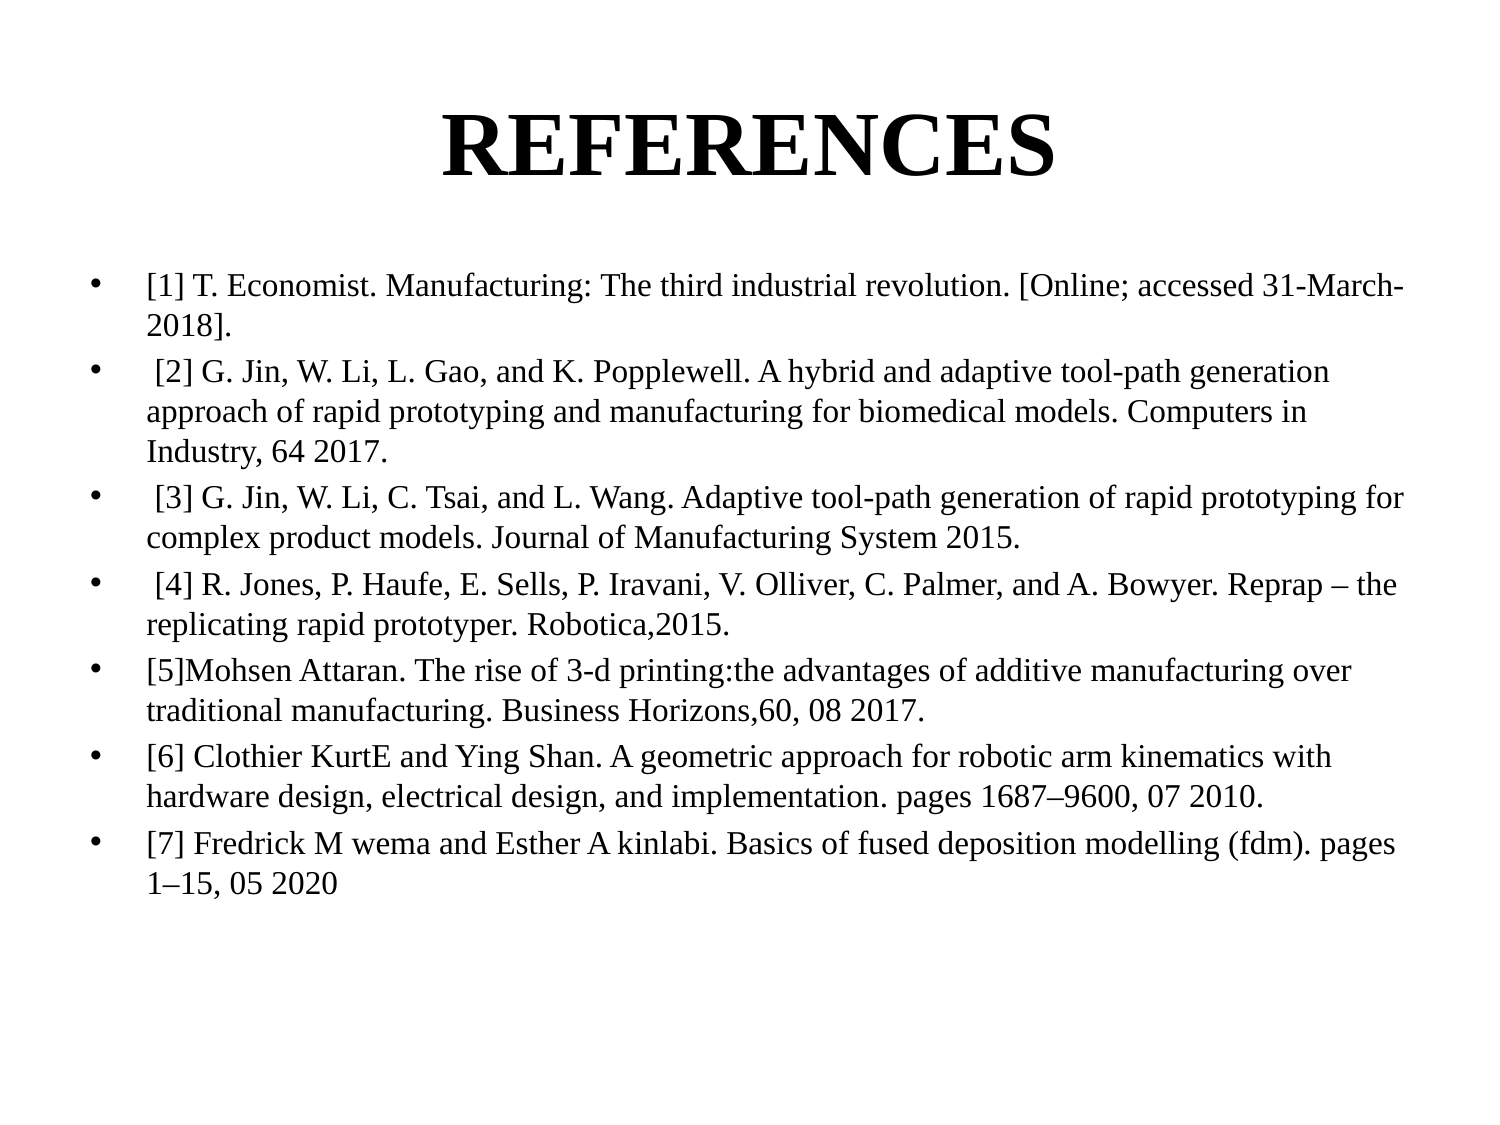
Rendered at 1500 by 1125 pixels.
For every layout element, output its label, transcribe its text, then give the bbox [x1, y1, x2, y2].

list [1] T. Economist. Manufacturing: The third industrial revolution. [Online; accessed 31-March-2018]. [2] G. Jin, W. Li, L. Gao, and K. Popplewell. A hybrid and adaptive tool-path generation approach of rapid prototyping and manufacturing for biomedical models. Computers in Industry, 64 2017. [3] G. Jin, W. Li, C. Tsai, and L. Wang. Adaptive tool-path generation of rapid prototyping for complex product models. Journal of Manufacturing System 2015. [4] R. Jones, P. Haufe, E. Sells, P. Iravani, V. Olliver, C. Palmer, and A. Bowyer. Reprap – the replicating rapid prototyper. Robotica,2015. [5]Mohsen Attaran. The rise of 3-d printing:the advantages of additive manufacturing over traditional manufacturing. Business Horizons,60, 08 2017. [6] Clothier KurtE and Ying Shan. A geometric approach for robotic arm kinematics with hardware design, electrical design, and implementation. pages 1687–9600, 07 2010. [7] Fredrick M wema and Esther A kinlabi. Basics of fused deposition modelling (fdm). pages 1–15, 05 2020 [75, 255, 1425, 998]
title REFERENCES [75, 45, 1425, 233]
